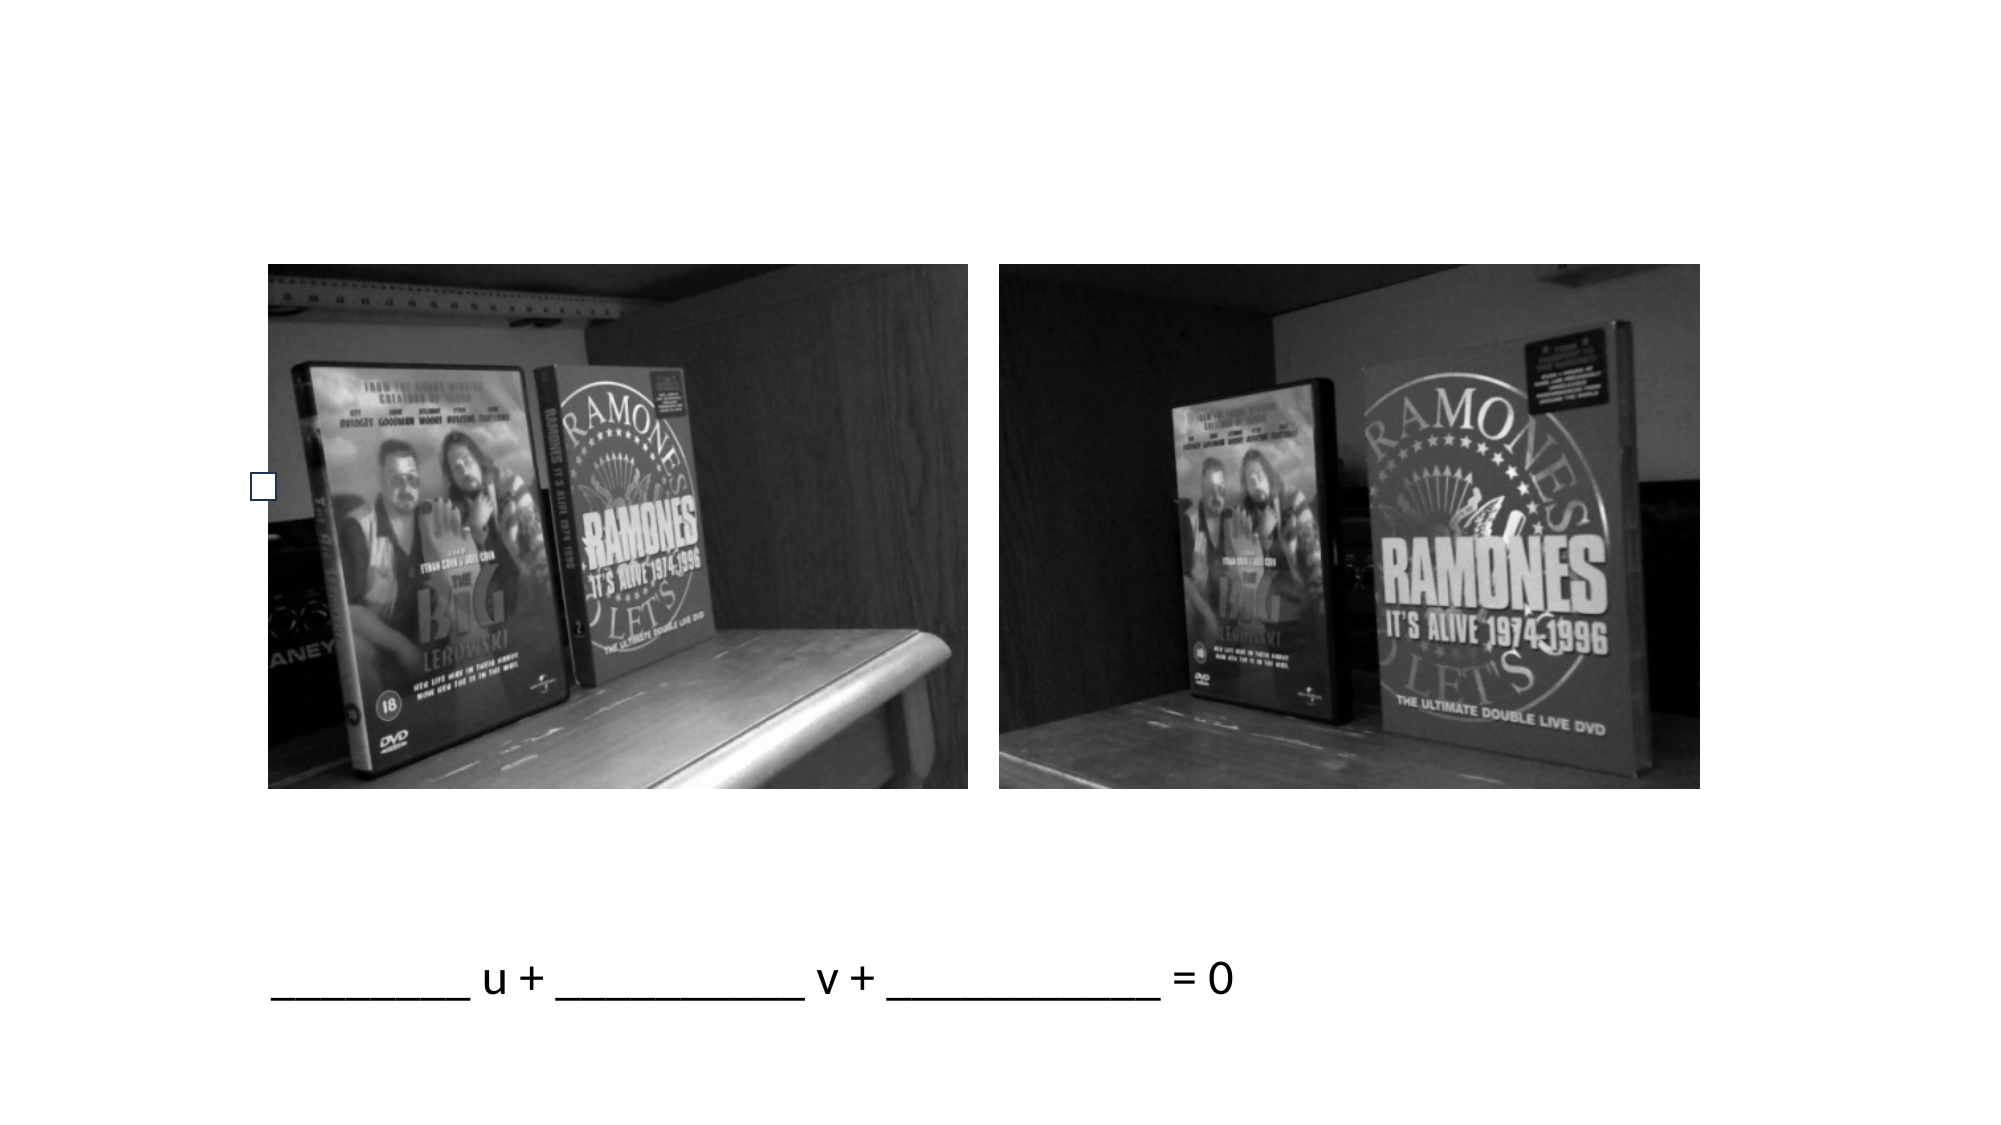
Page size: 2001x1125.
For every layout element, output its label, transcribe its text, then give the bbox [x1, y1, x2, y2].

text_box ________ u + __________ v + ___________ = 0 [256, 937, 1250, 1012]
text_box [250, 472, 268, 501]
picture [999, 264, 1700, 789]
picture [268, 264, 968, 789]
